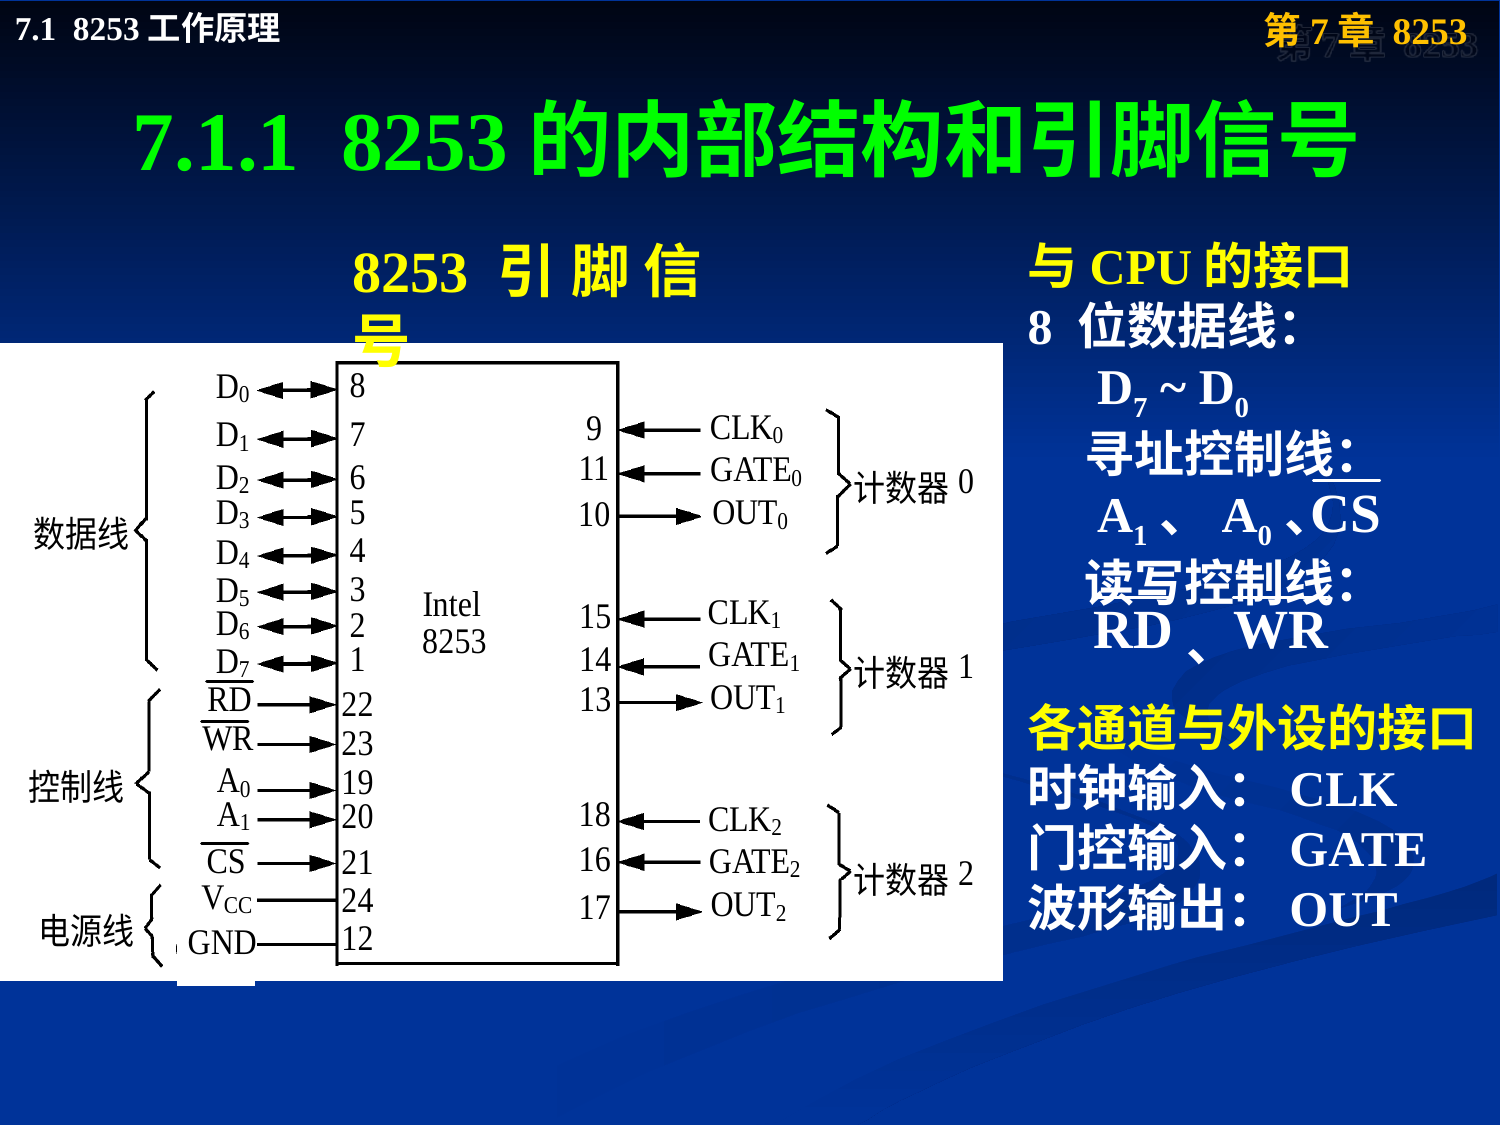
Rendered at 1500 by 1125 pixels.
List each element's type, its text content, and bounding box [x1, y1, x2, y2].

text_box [1303, 467, 1392, 547]
title 7.1.1 8253的内部结构和引脚信号 [71, 80, 1423, 193]
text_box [1085, 584, 1183, 659]
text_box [0, 343, 1008, 986]
text_box 8253引脚信号 [337, 227, 717, 312]
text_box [1223, 584, 1340, 663]
text_box 与CPU的接口 8 位数据线： D7 ~ D0 寻址控制线： A1、A0、 读写控制线： 、 各通道与外设的接口 时钟输入：CLK 门控输入：GATE 波形输出：OUT [1012, 227, 1500, 1008]
